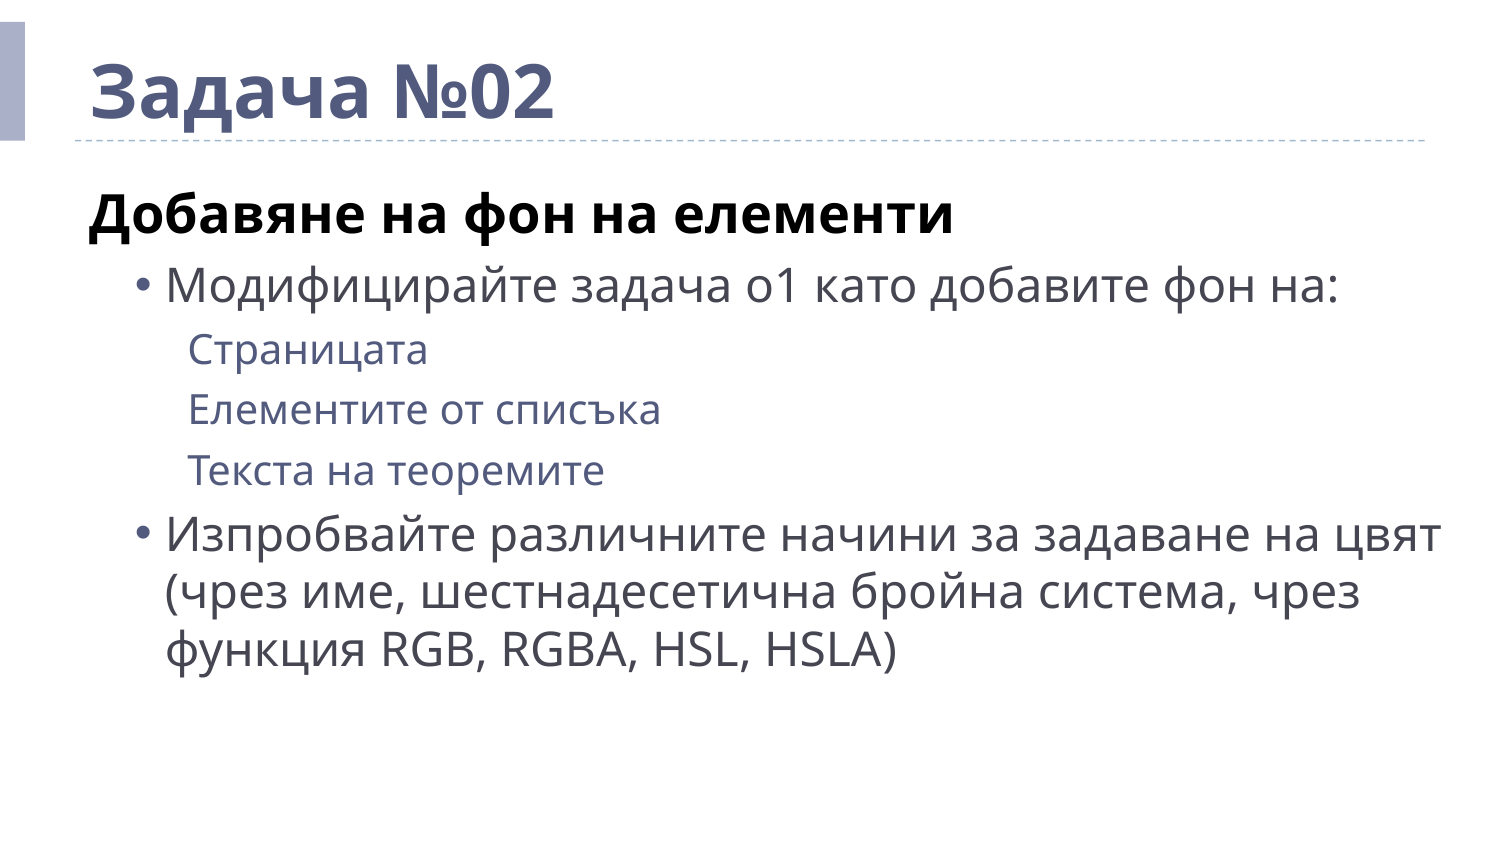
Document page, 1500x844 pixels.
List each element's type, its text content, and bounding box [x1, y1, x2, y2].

title Задача №02 [75, 18, 1475, 141]
list Добавяне на фон на елементи Модифицирайте задача о1 като добавите фон на: Страницата Елементите от списъка Текста на теоремите Изпробвайте различните начини за задаване на цвят (чрез име, шестнадесетична бройна система, чрез функция RGB, RGBA, HSL, HSLA) [75, 171, 1475, 835]
